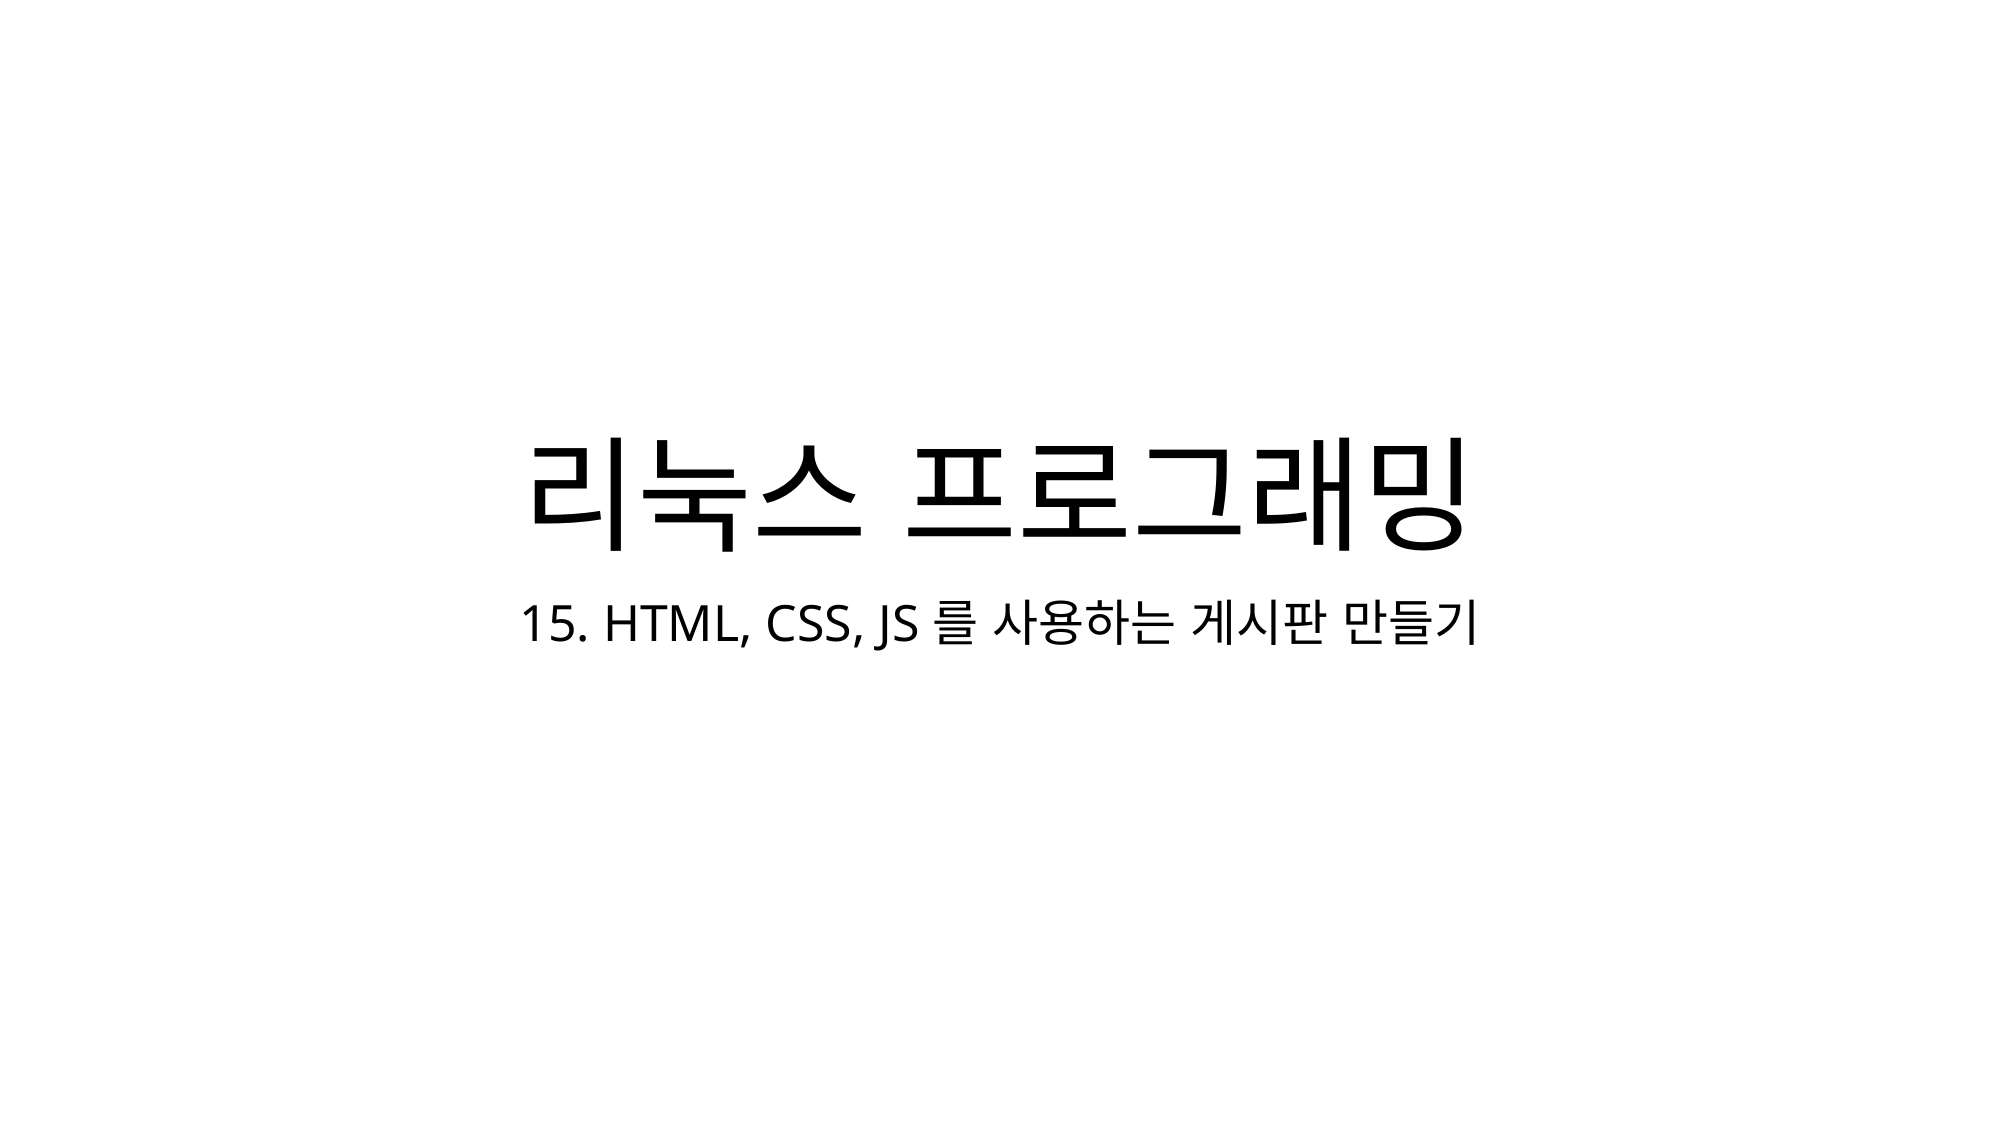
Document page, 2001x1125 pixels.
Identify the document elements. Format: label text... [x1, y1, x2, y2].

title 리눅스 프로그래밍 [249, 184, 1750, 576]
subtitle 15. HTML, CSS, JS를 사용하는 게시판 만들기 [249, 590, 1750, 666]
